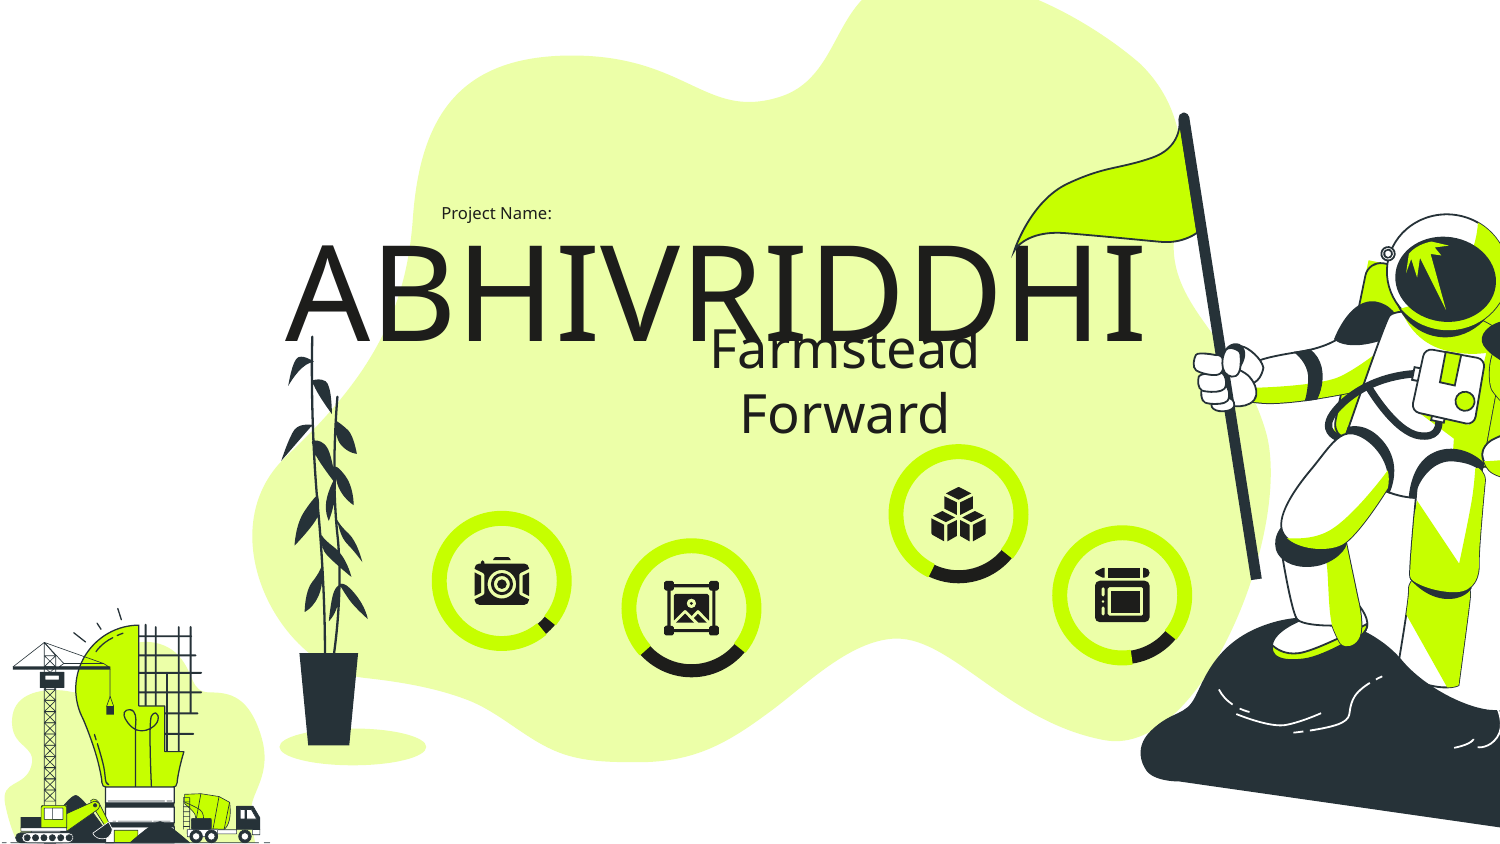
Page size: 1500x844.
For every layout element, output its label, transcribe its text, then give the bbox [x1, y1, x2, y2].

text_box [621, 538, 761, 678]
subtitle Project Name: [426, 185, 639, 220]
title Farmstead Forward [601, 356, 979, 402]
title ABHIVRIDDHI [118, 219, 979, 358]
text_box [432, 511, 572, 651]
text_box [889, 444, 979, 584]
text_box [0, 607, 274, 844]
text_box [279, 335, 427, 766]
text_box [984, 132, 1500, 797]
